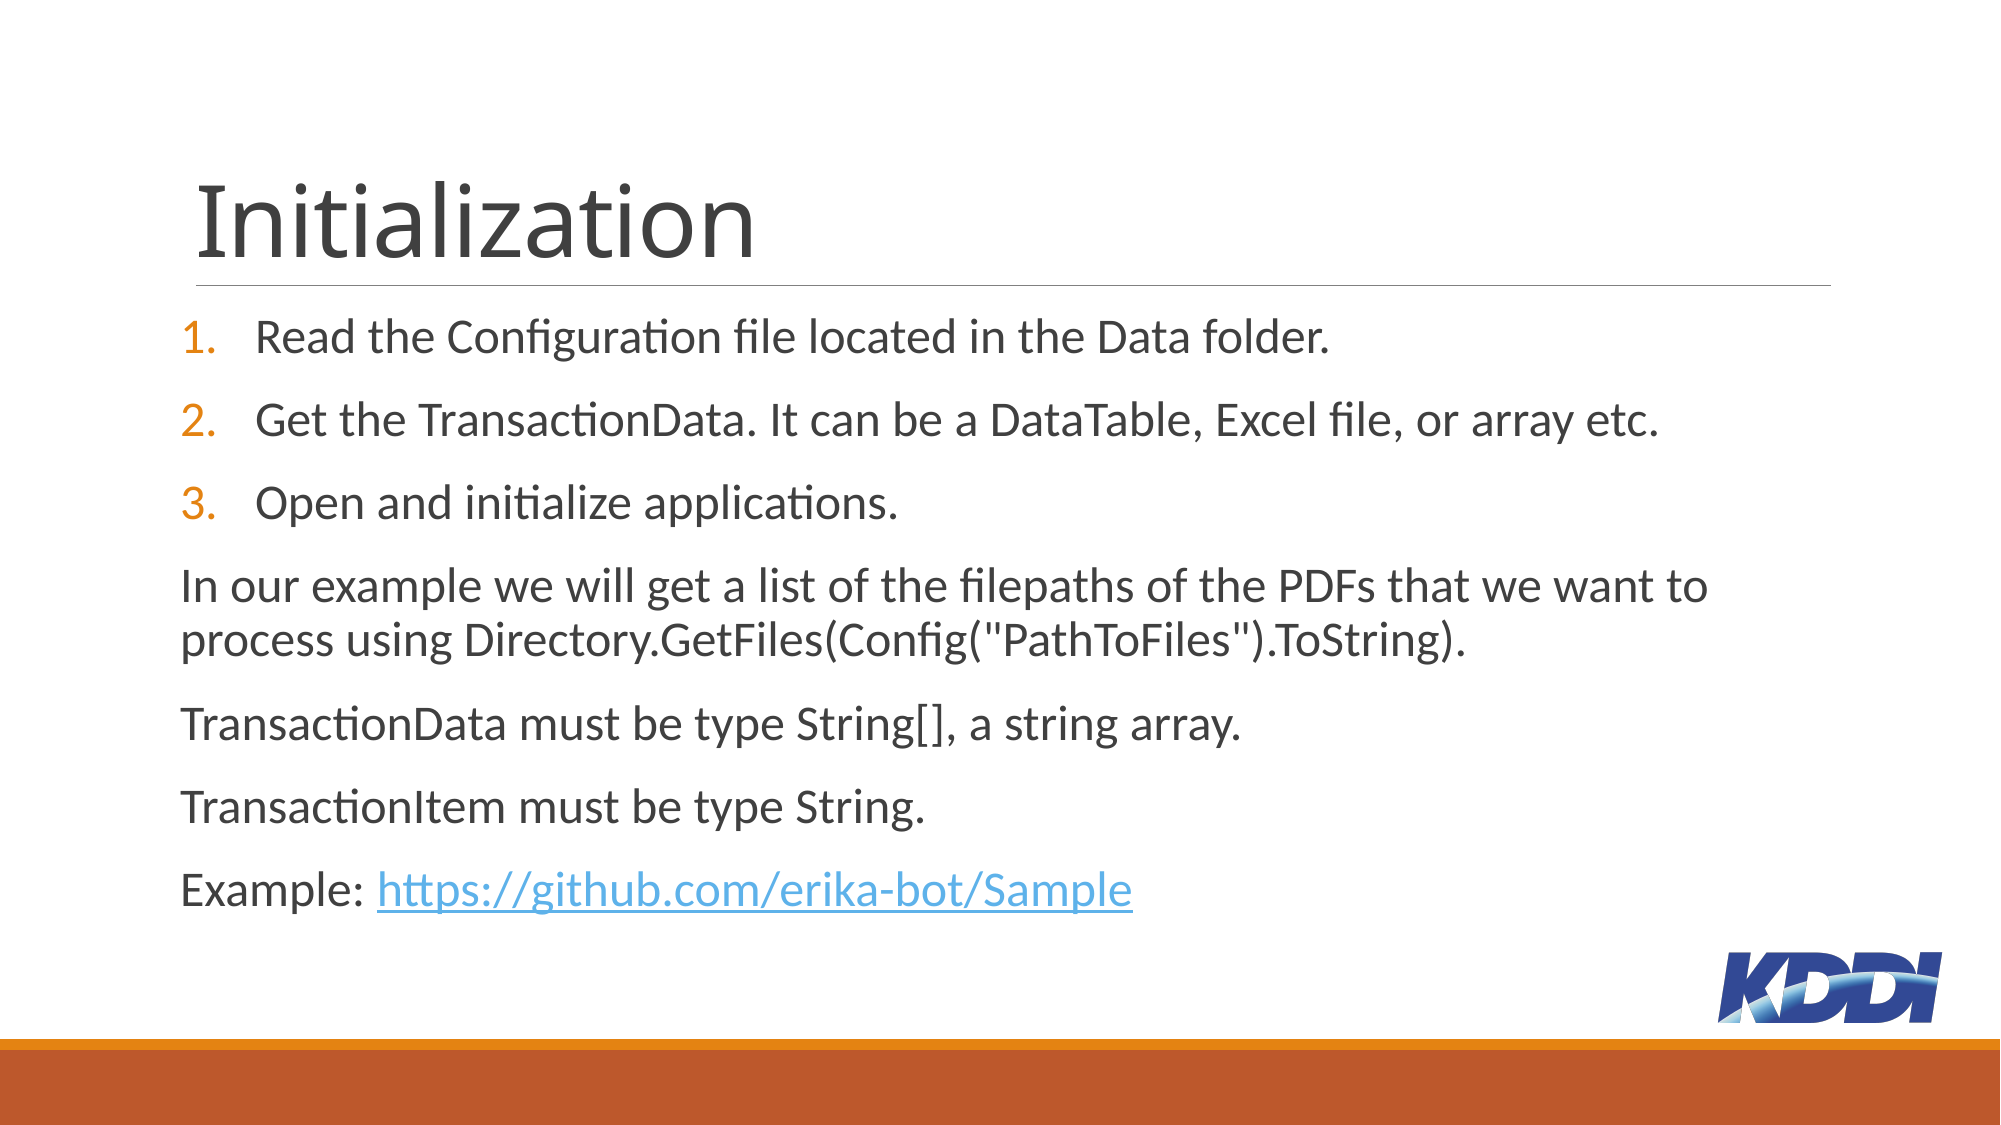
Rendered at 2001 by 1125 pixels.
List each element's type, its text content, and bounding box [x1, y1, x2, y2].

picture [1706, 939, 1954, 1040]
list Read the Configuration file located in the Data folder. Get the TransactionData. It can be a DataTable, Excel file, or array etc. Open and initialize applications. In our example we will get a list of the filepaths of the PDFs that we want to process using Directory.GetFiles(Config("PathToFiles").ToString). TransactionData must be type String[], a string array. TransactionItem must be type String. Example: https://github.com/erika-bot/Sample [180, 302, 1830, 963]
title Initialization [180, 47, 1830, 285]
